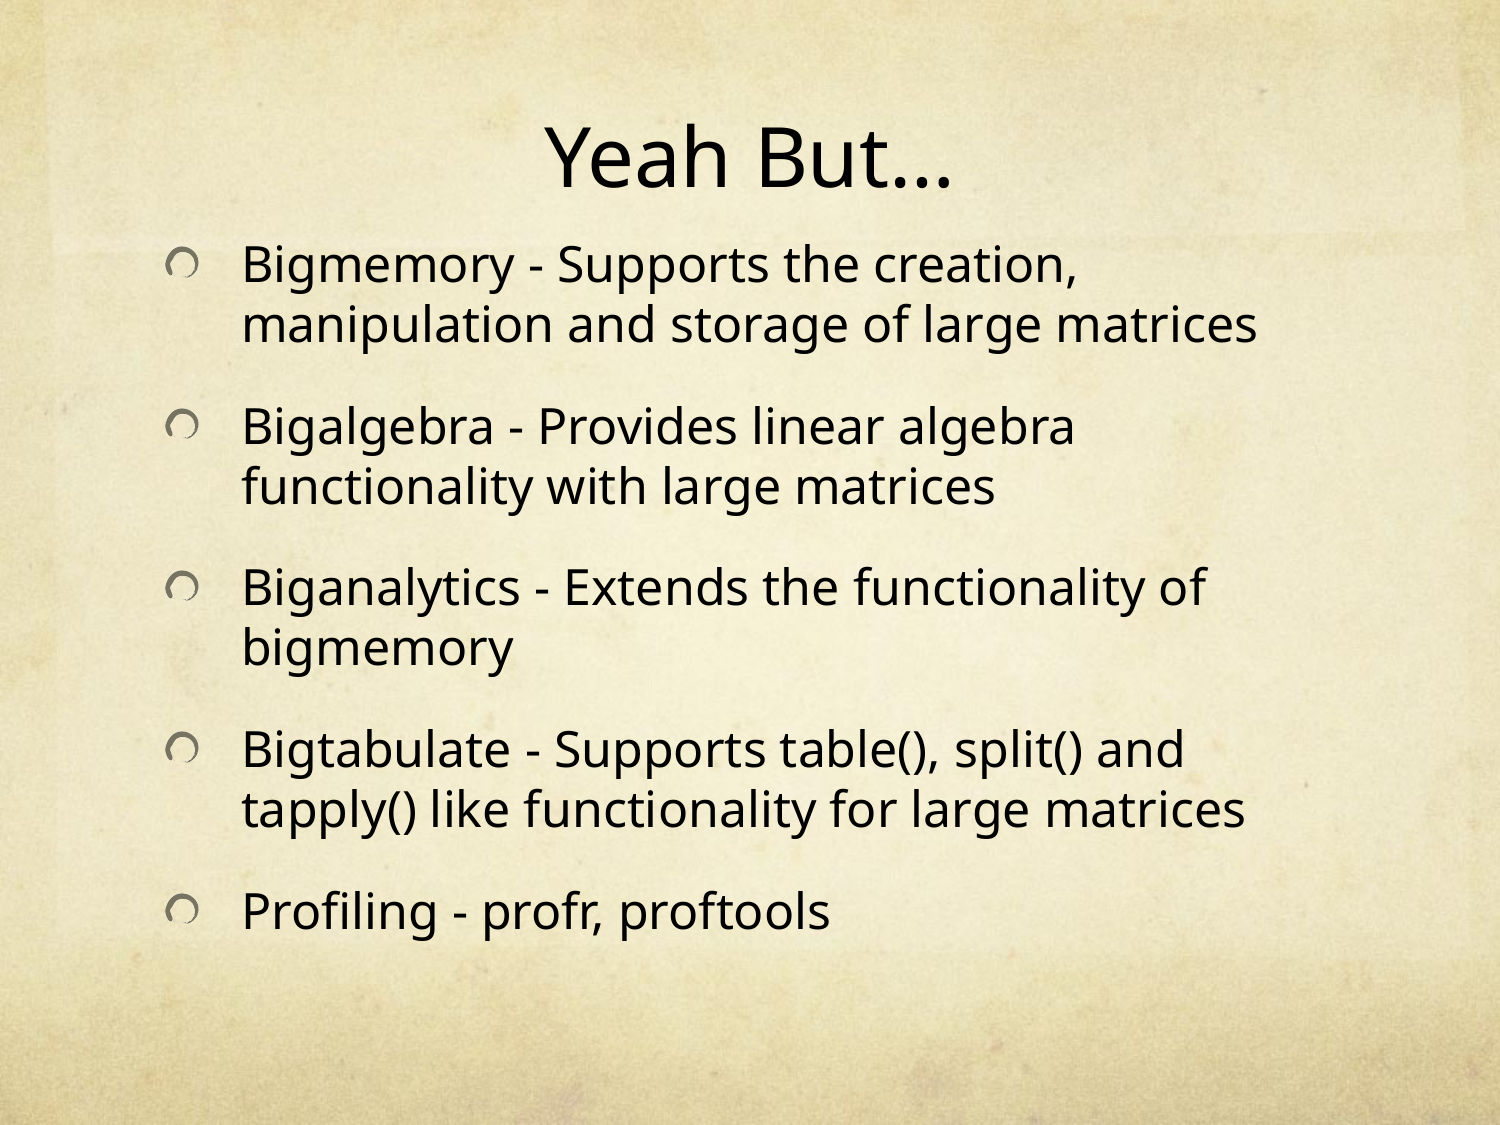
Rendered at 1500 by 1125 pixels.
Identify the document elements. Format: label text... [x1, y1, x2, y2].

title Yeah But… [150, 82, 1350, 224]
list Bigmemory - Supports the creation, manipulation and storage of large matrices Bigalgebra - Provides linear algebra functionality with large matrices Biganalytics - Extends the functionality of bigmemory Bigtabulate - Supports table(), split() and tapply() like functionality for large matrices Profiling - profr, proftools [150, 224, 1350, 1086]
picture [0, 0, 1500, 1125]
